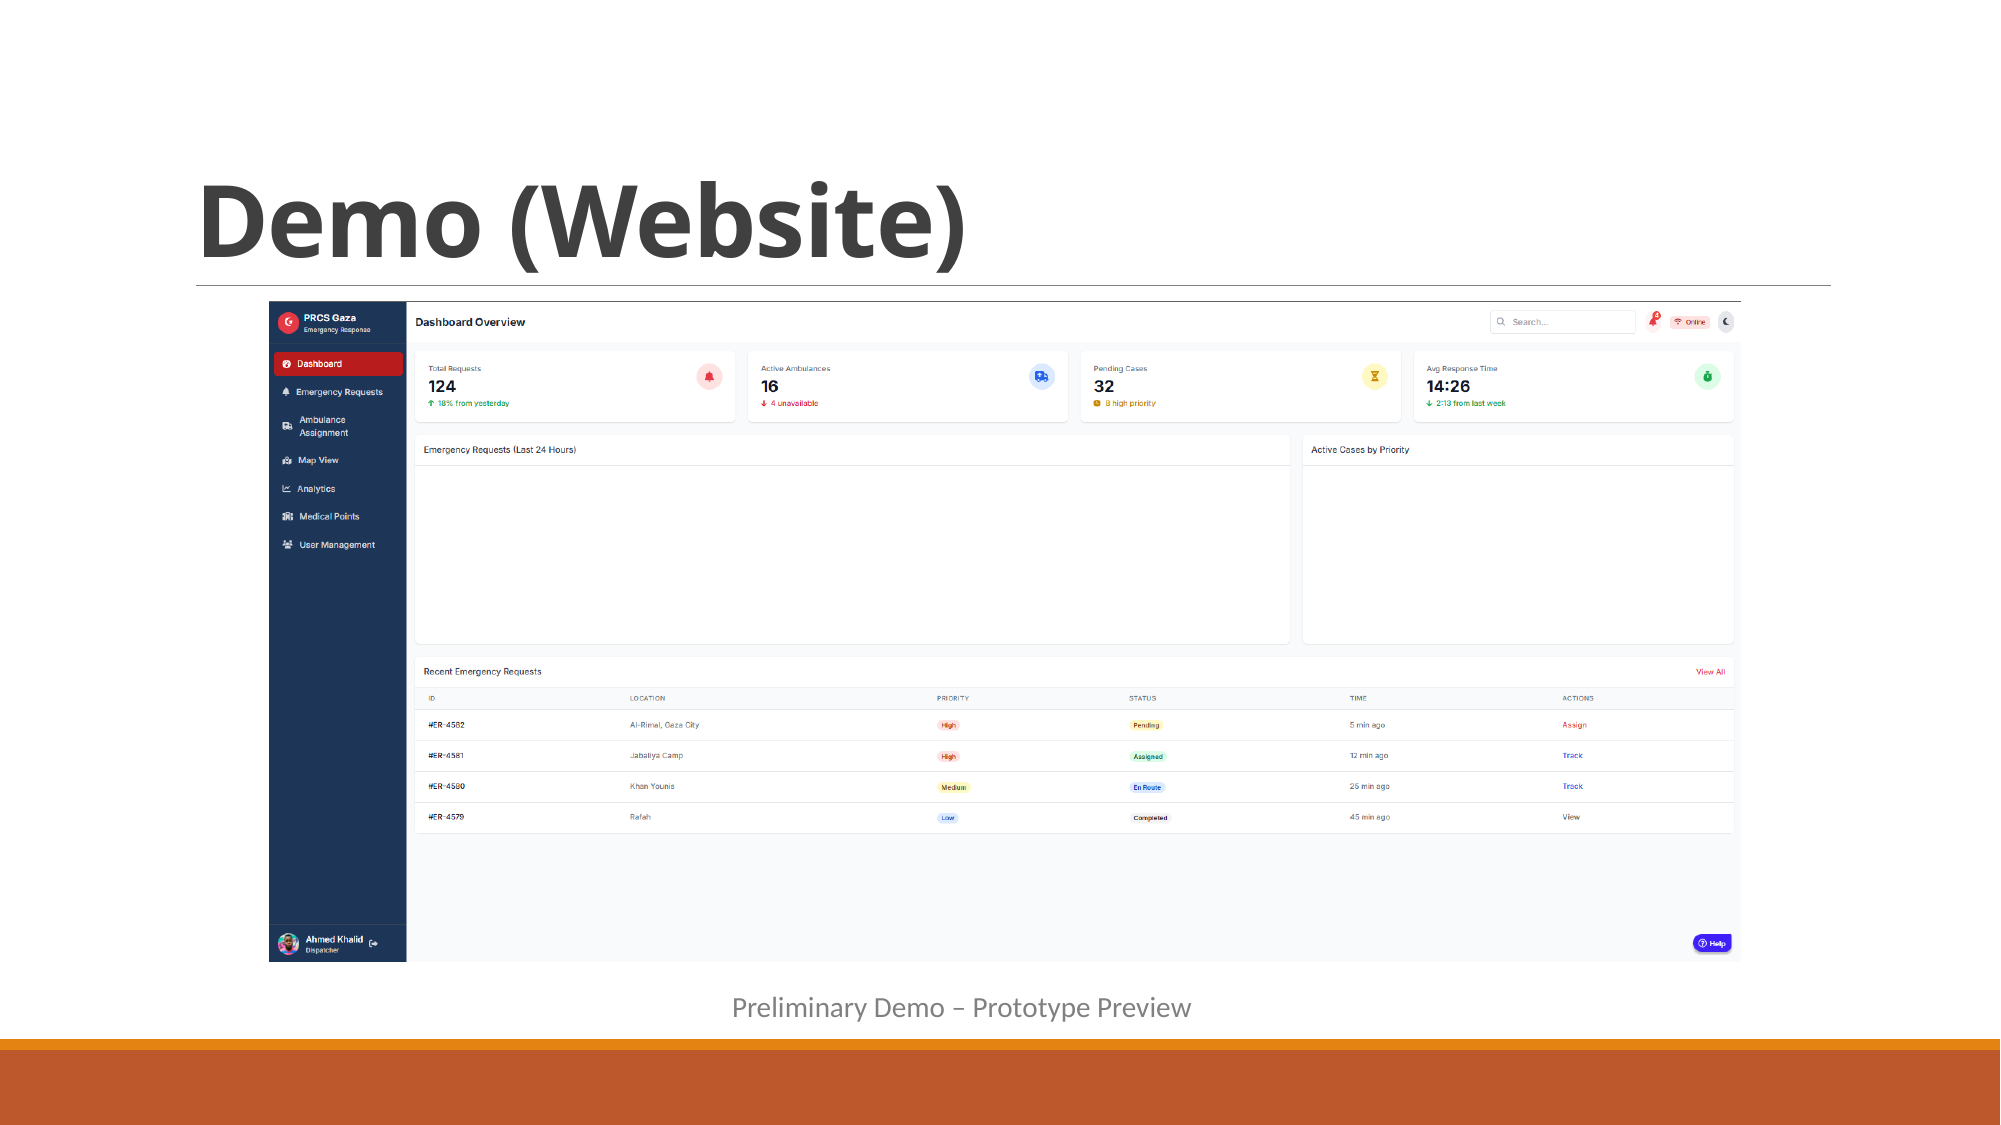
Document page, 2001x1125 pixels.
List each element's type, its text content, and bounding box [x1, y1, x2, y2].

title Demo (Website) [180, 47, 1830, 285]
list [268, 300, 1742, 962]
text_box Preliminary Demo – Prototype Preview [717, 980, 1246, 1031]
